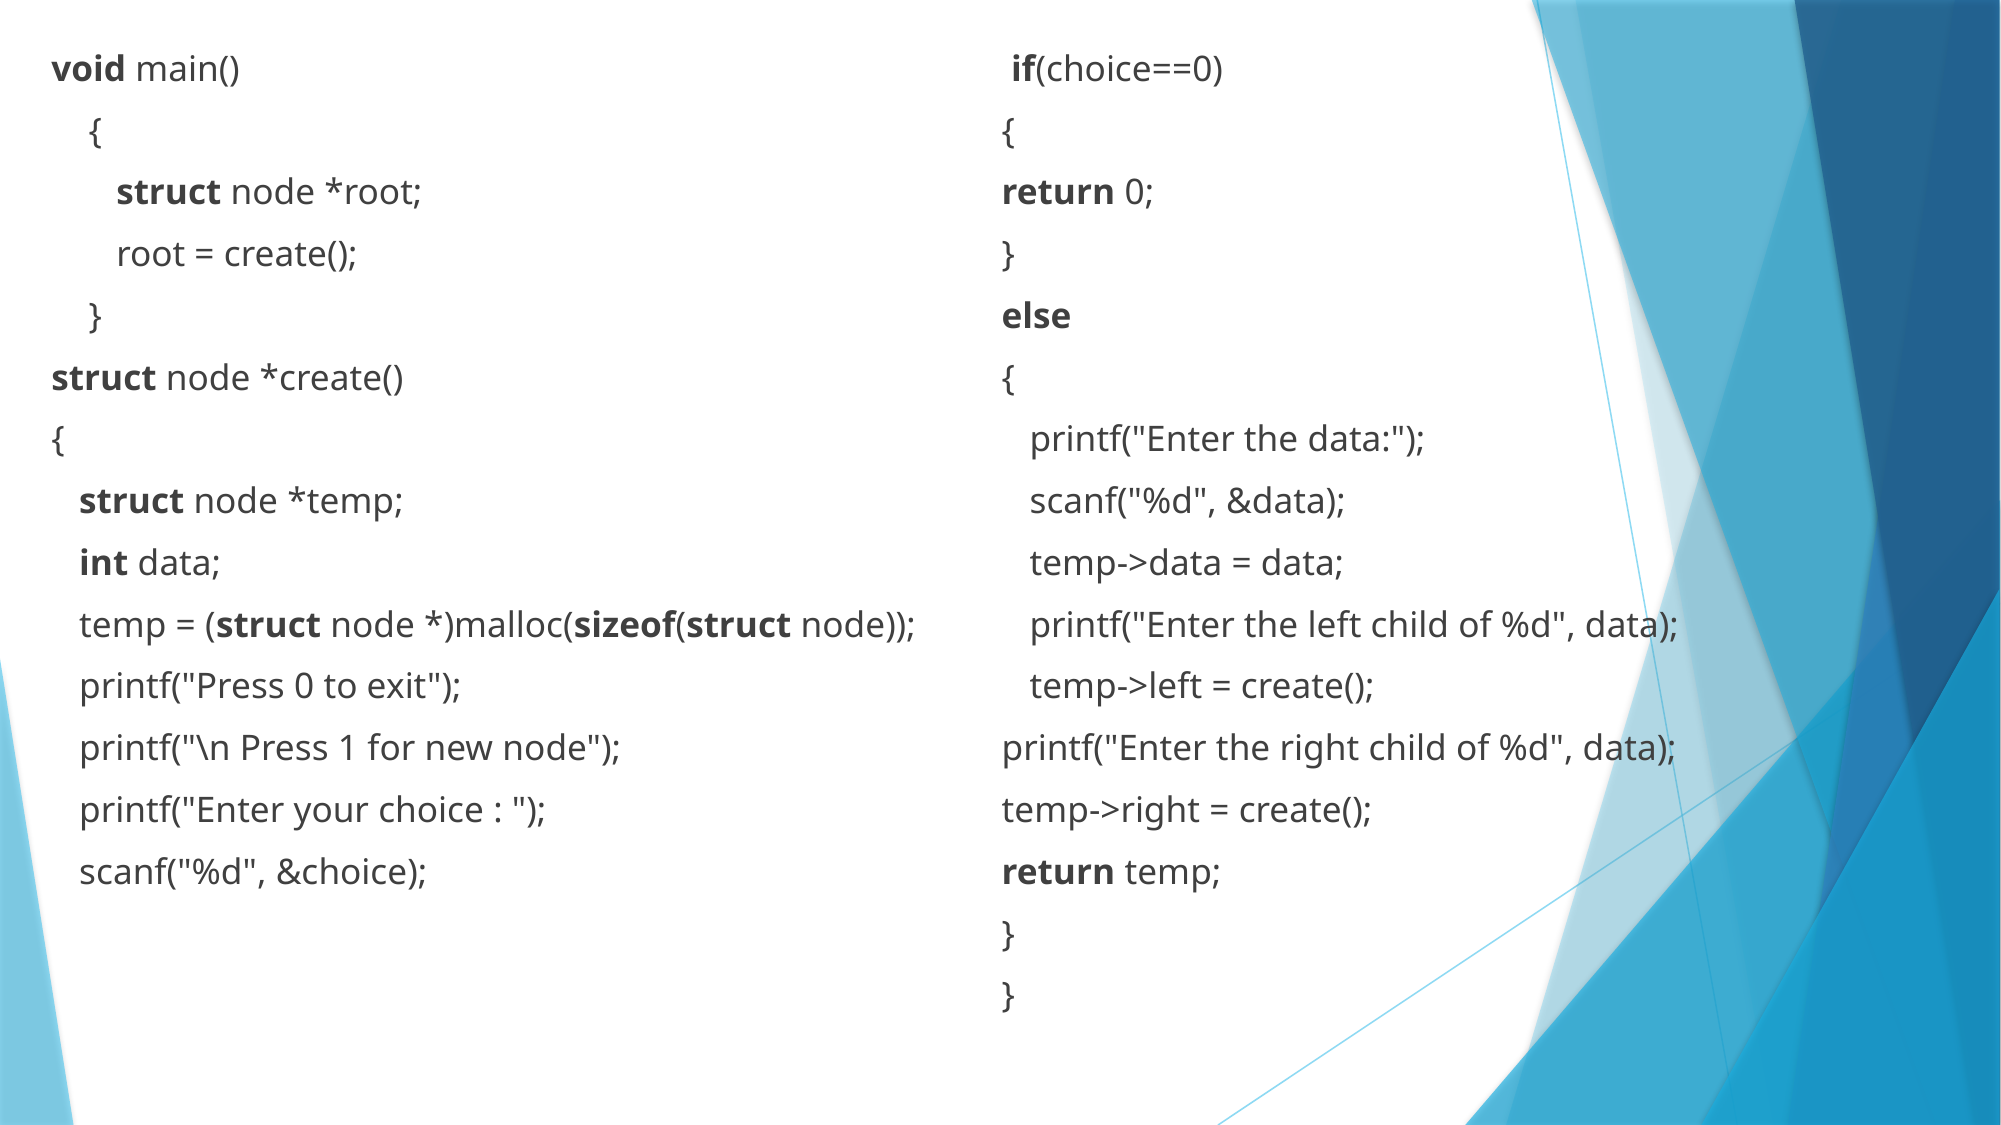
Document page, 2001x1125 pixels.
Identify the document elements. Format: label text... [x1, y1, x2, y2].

list void main() { struct node *root; root = create(); } struct node *create() { struct node *temp; int data; temp = (struct node *)malloc(sizeof(struct node)); printf("Press 0 to exit"); printf("\n Press 1 for new node"); printf("Enter your choice : "); scanf("%d", &choice); if(choice==0) { return 0; } else { printf("Enter the data:"); scanf("%d", &data); temp->data = data; printf("Enter the left child of %d", data); temp->left = create(); printf("Enter the right child of %d", data); temp->right = create(); return temp; } } [36, 38, 1968, 1095]
